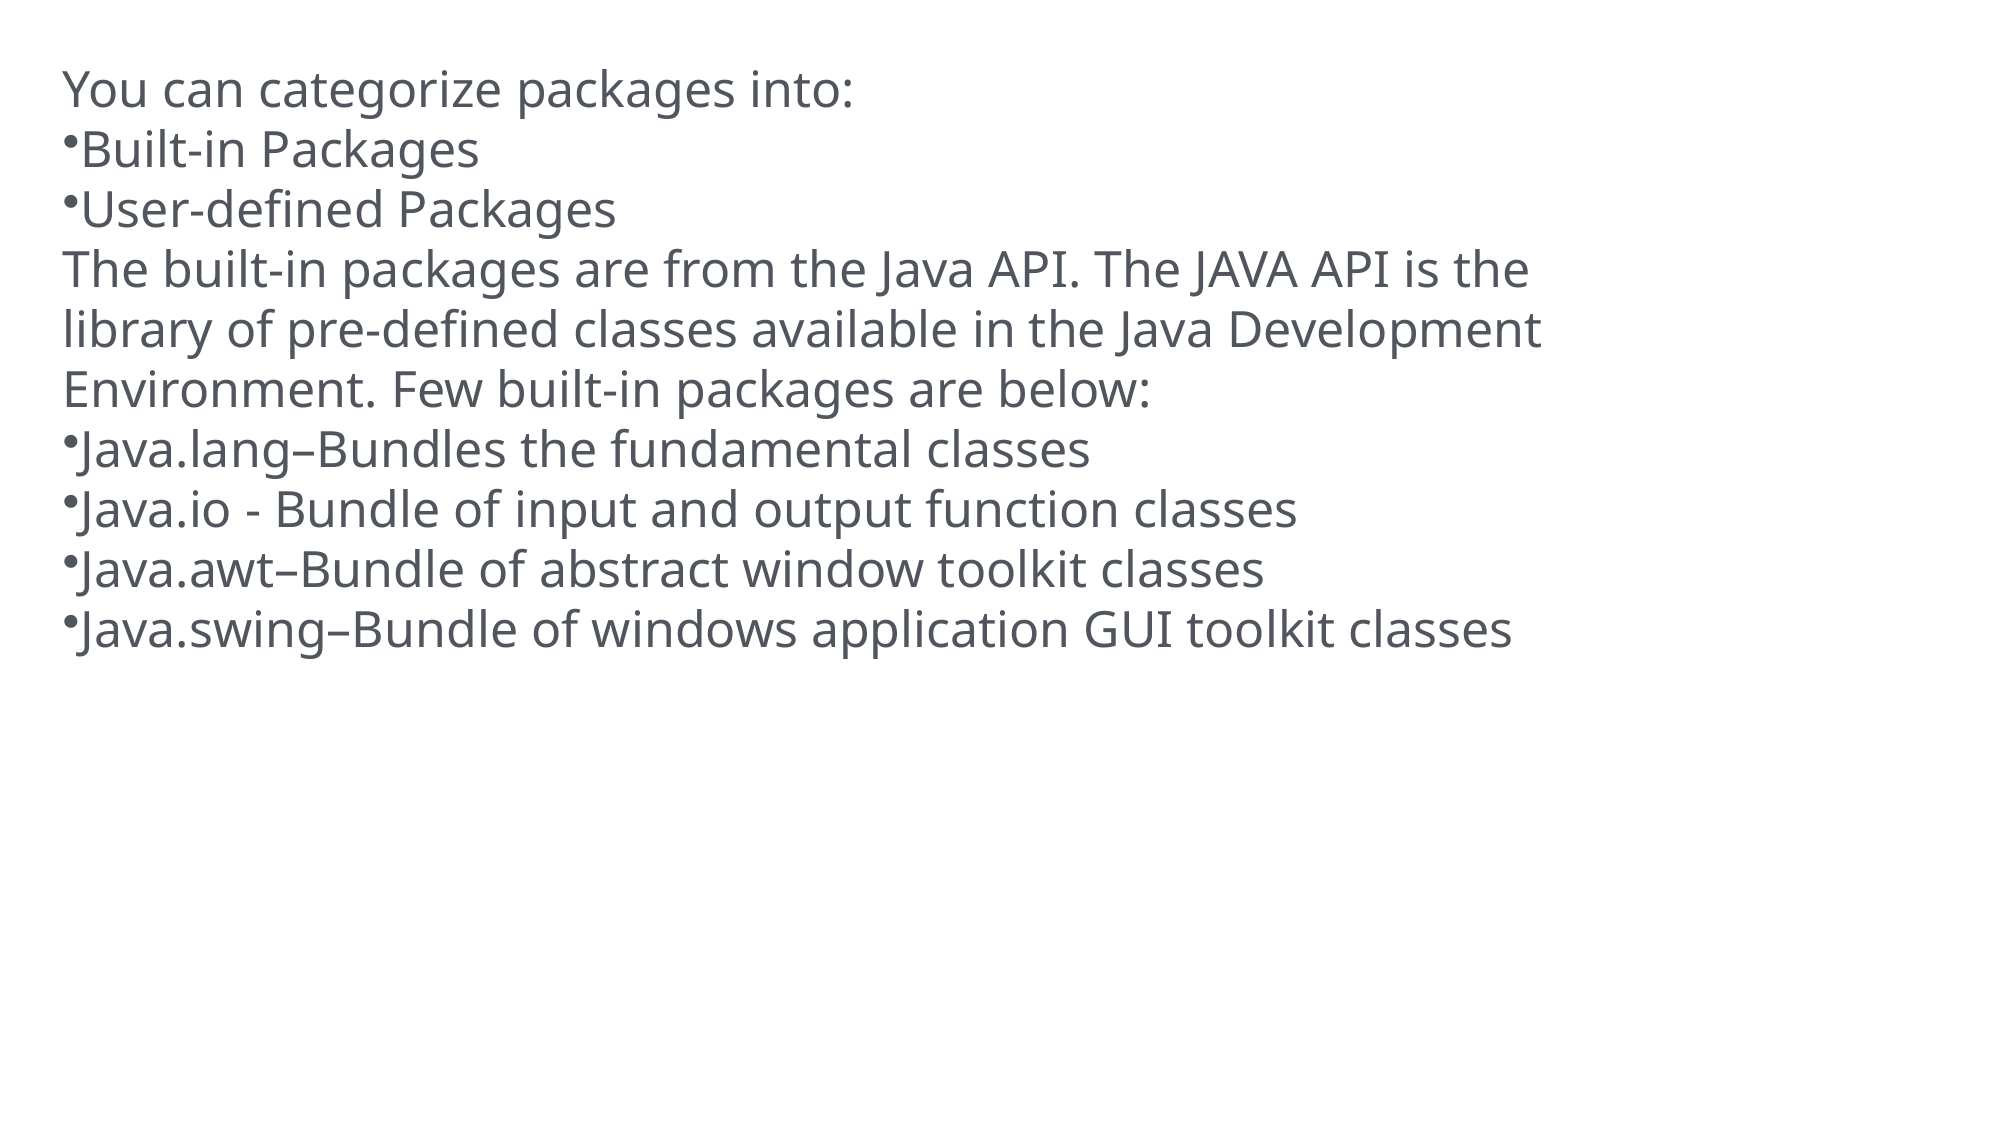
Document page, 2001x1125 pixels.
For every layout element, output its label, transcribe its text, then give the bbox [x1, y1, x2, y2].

text_box You can categorize packages into: Built-in Packages User-defined Packages The built-in packages are from the Java API. The JAVA API is the library of pre-defined classes available in the Java Development Environment. Few built-in packages are below: Java.lang–Bundles the fundamental classes Java.io - Bundle of input and output function classes Java.awt–Bundle of abstract window toolkit classes Java.swing–Bundle of windows application GUI toolkit classes [47, 49, 1694, 665]
